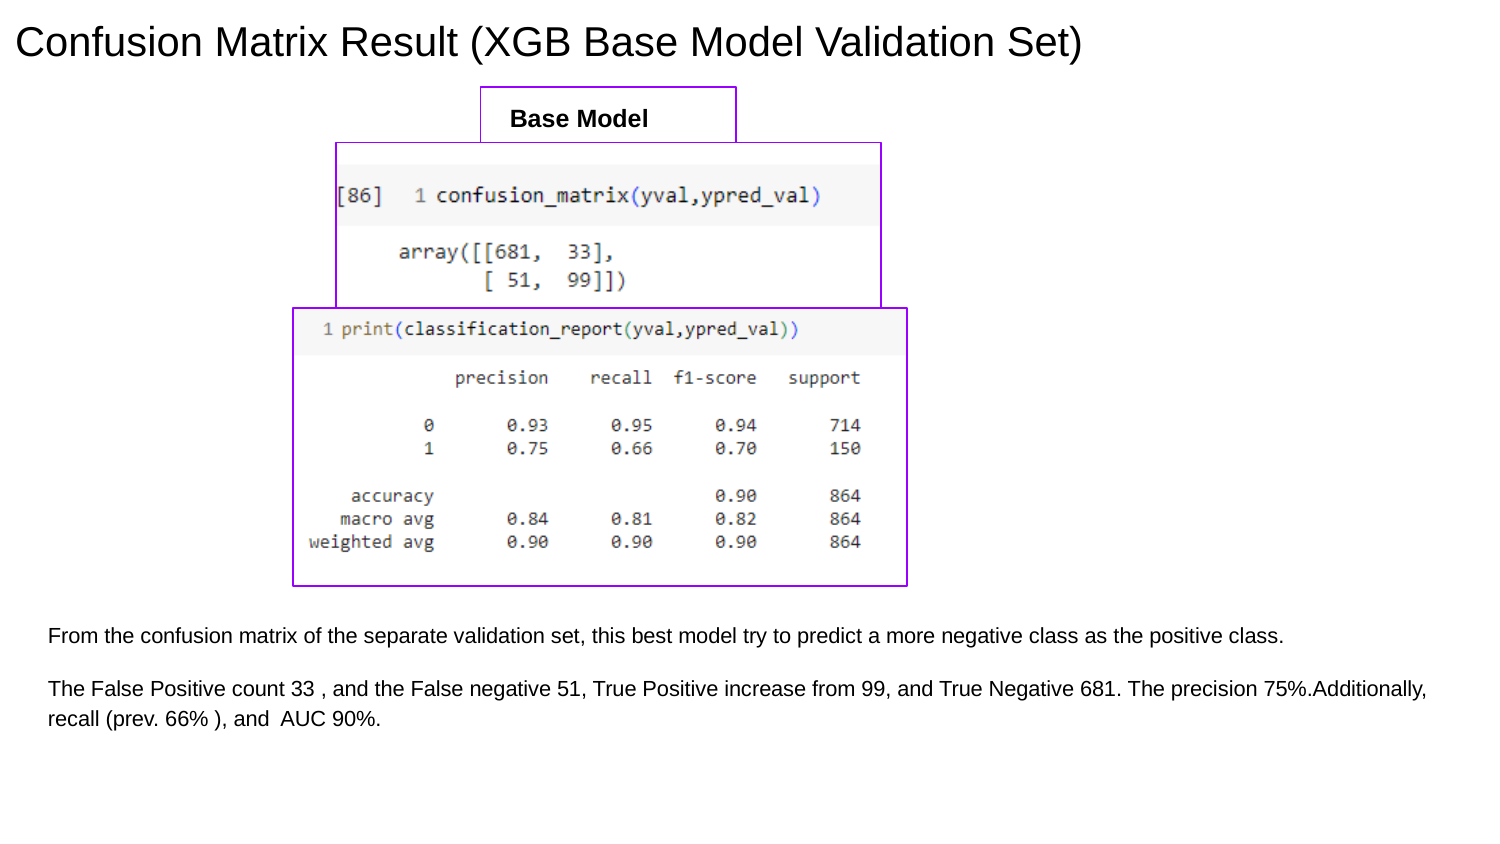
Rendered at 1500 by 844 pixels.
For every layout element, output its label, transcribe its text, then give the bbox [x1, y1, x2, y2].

text_box Base Model [480, 87, 737, 141]
text_box From the confusion matrix of the separate validation set, this best model try to predict a more negative class as the positive class. The False Positive count 33 , and the False negative 51, True Positive increase from 99, and True Negative 681. The precision 75%.Additionally, recall (prev. 66% ), and AUC 90%. [32, 602, 1448, 747]
title Confusion Matrix Result (XGB Base Model Validation Set) [0, 0, 1398, 94]
picture [293, 142, 907, 586]
